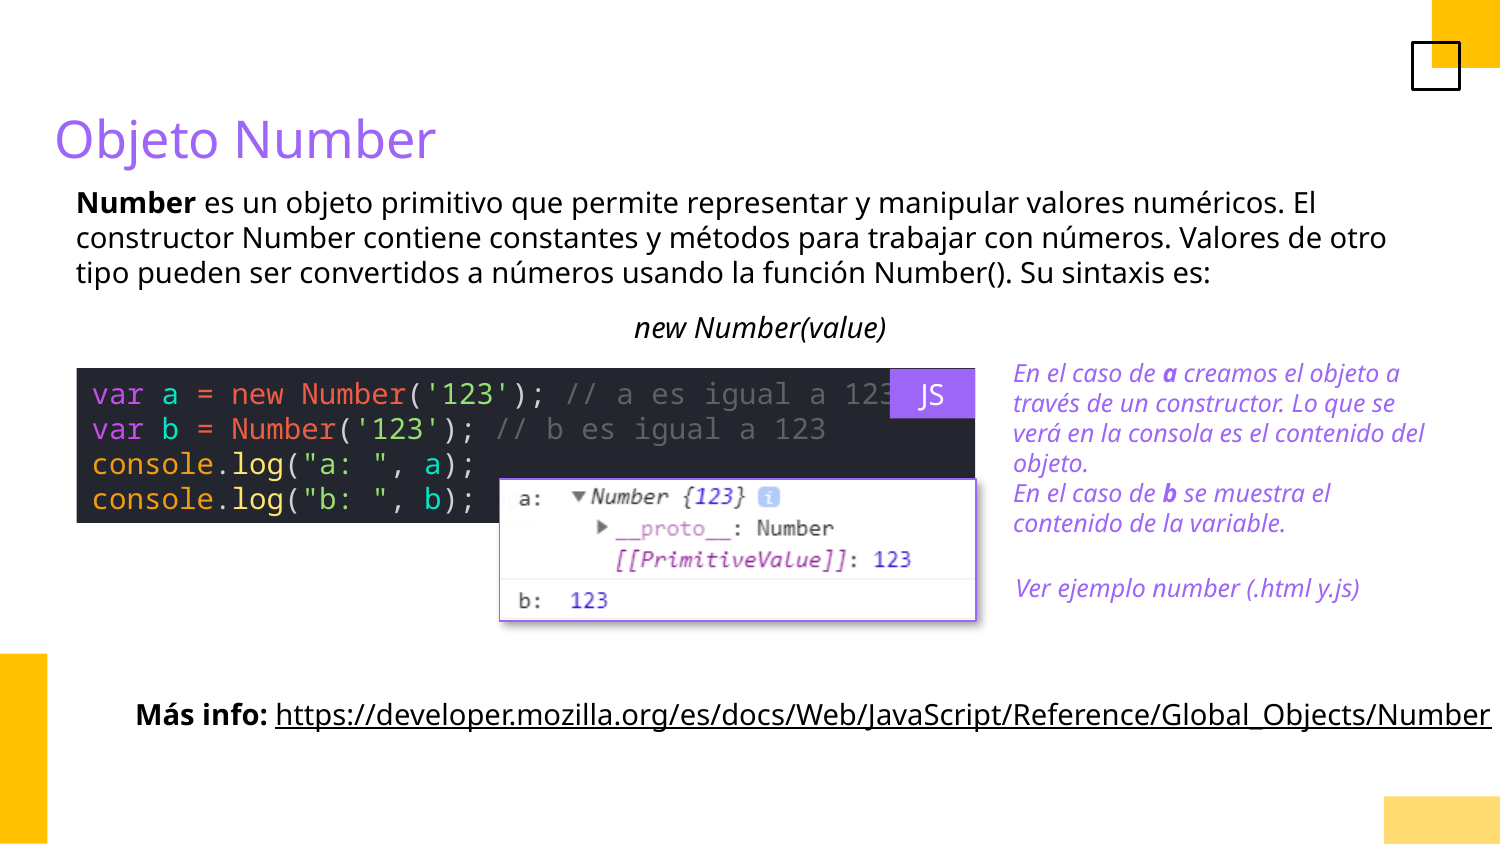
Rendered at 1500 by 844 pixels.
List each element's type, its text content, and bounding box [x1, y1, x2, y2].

text_box Ver ejemplo number (.html y.js) [1000, 557, 1458, 626]
text_box new Number(value) [60, 294, 1460, 354]
text_box JS [889, 368, 976, 419]
picture [500, 479, 976, 621]
text_box Objeto Number [40, 91, 1460, 186]
text_box Más info: https://developer.mozilla.org/es/docs/Web/JavaScript/Reference/Global_Objects/Number [119, 680, 1500, 805]
text_box var a = new Number('123'); // a es igual a 123 var b = Number('123'); // b es igual a 123 console.log("a: ", a); console.log("b: ", b); [76, 368, 976, 523]
text_box En el caso de a creamos el objeto a través de un constructor. Lo que se verá en la consola es el contenido del objeto. En el caso de b se muestra el contenido de la variable. [998, 342, 1460, 550]
text_box Number es un objeto primitivo que permite representar y manipular valores numéricos. El constructor Number contiene constantes y métodos para trabajar con números. Valores de otro tipo pueden ser convertidos a números usando la función Number(). Su sintaxis es: [60, 169, 1460, 294]
